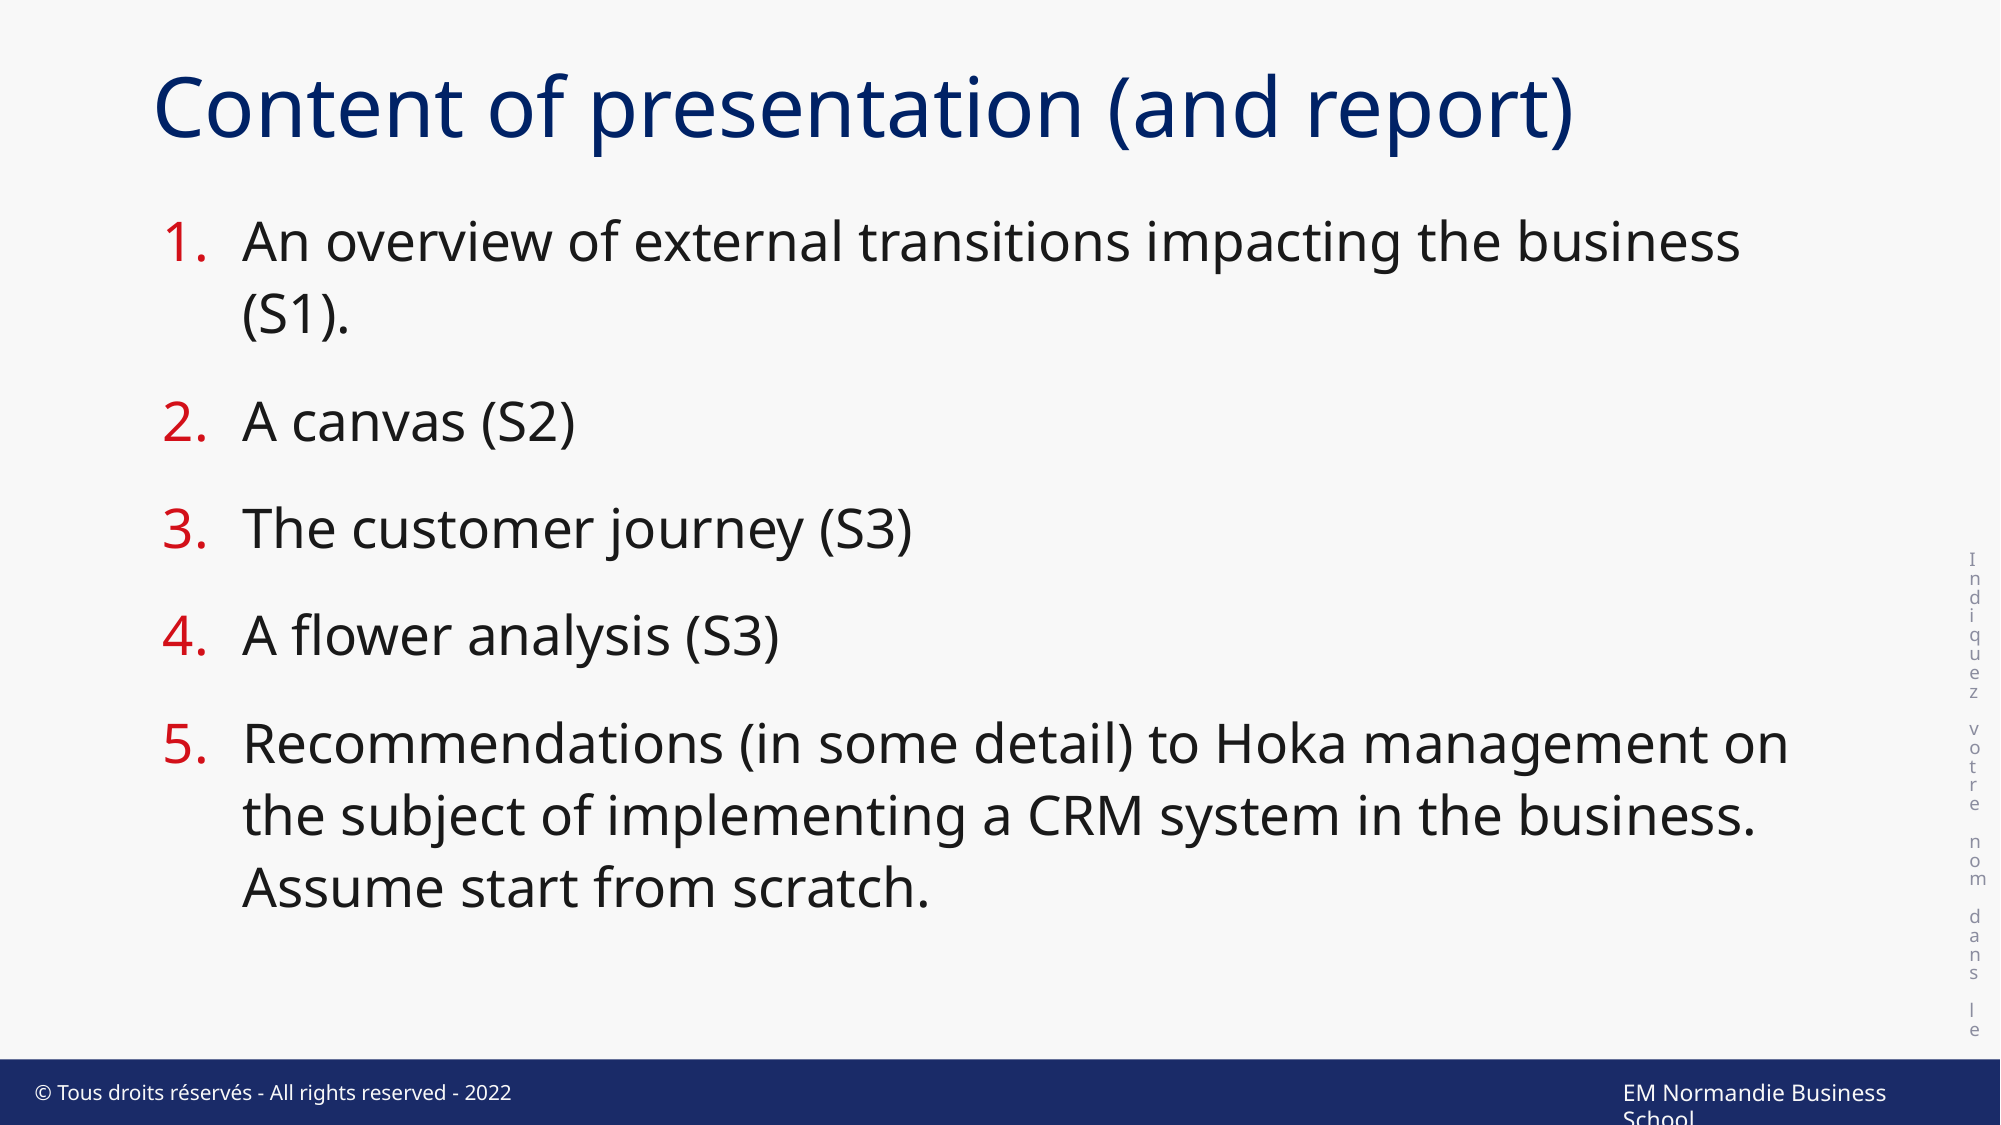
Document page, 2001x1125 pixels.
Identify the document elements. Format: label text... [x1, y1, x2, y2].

title Content of presentation (and report) [137, 57, 1863, 165]
footer Indiquez votre nom dans le pied de page [1954, 73, 1989, 1048]
list An overview of external transitions impacting the business (S1). A canvas (S2) The customer journey (S3) A flower analysis (S3) Recommendations (in some detail) to Hoka management on the subject of implementing a CRM system in the business. Assume start from scratch. [137, 192, 1863, 929]
